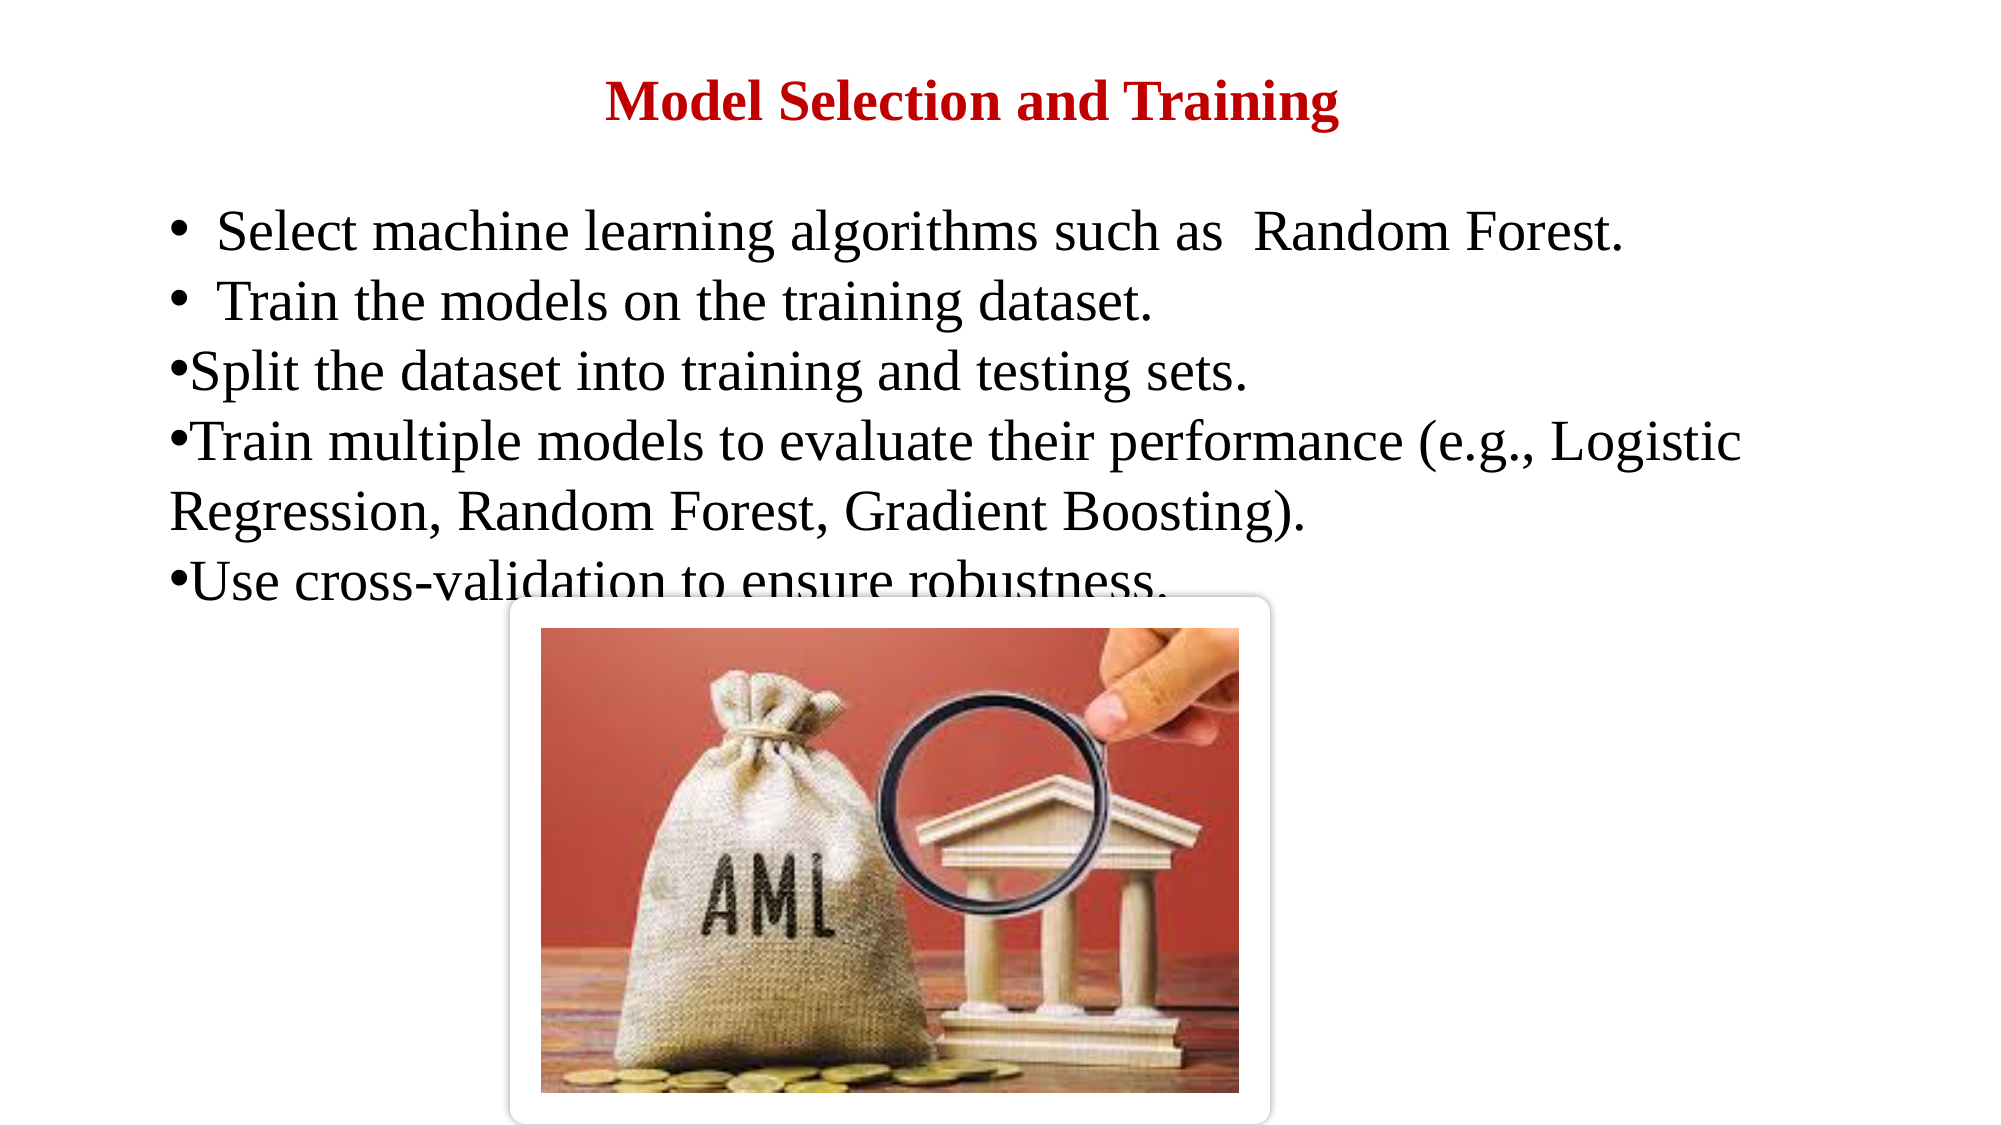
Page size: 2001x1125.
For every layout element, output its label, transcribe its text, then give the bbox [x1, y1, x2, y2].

text_box Model Selection and Training Select machine learning algorithms such as Random Forest. Train the models on the training dataset. Split the dataset into training and testing sets. Train multiple models to evaluate their performance (e.g., Logistic Regression, Random Forest, Gradient Boosting). Use cross-validation to ensure robustness. [154, 54, 1792, 680]
picture [541, 628, 1240, 1093]
